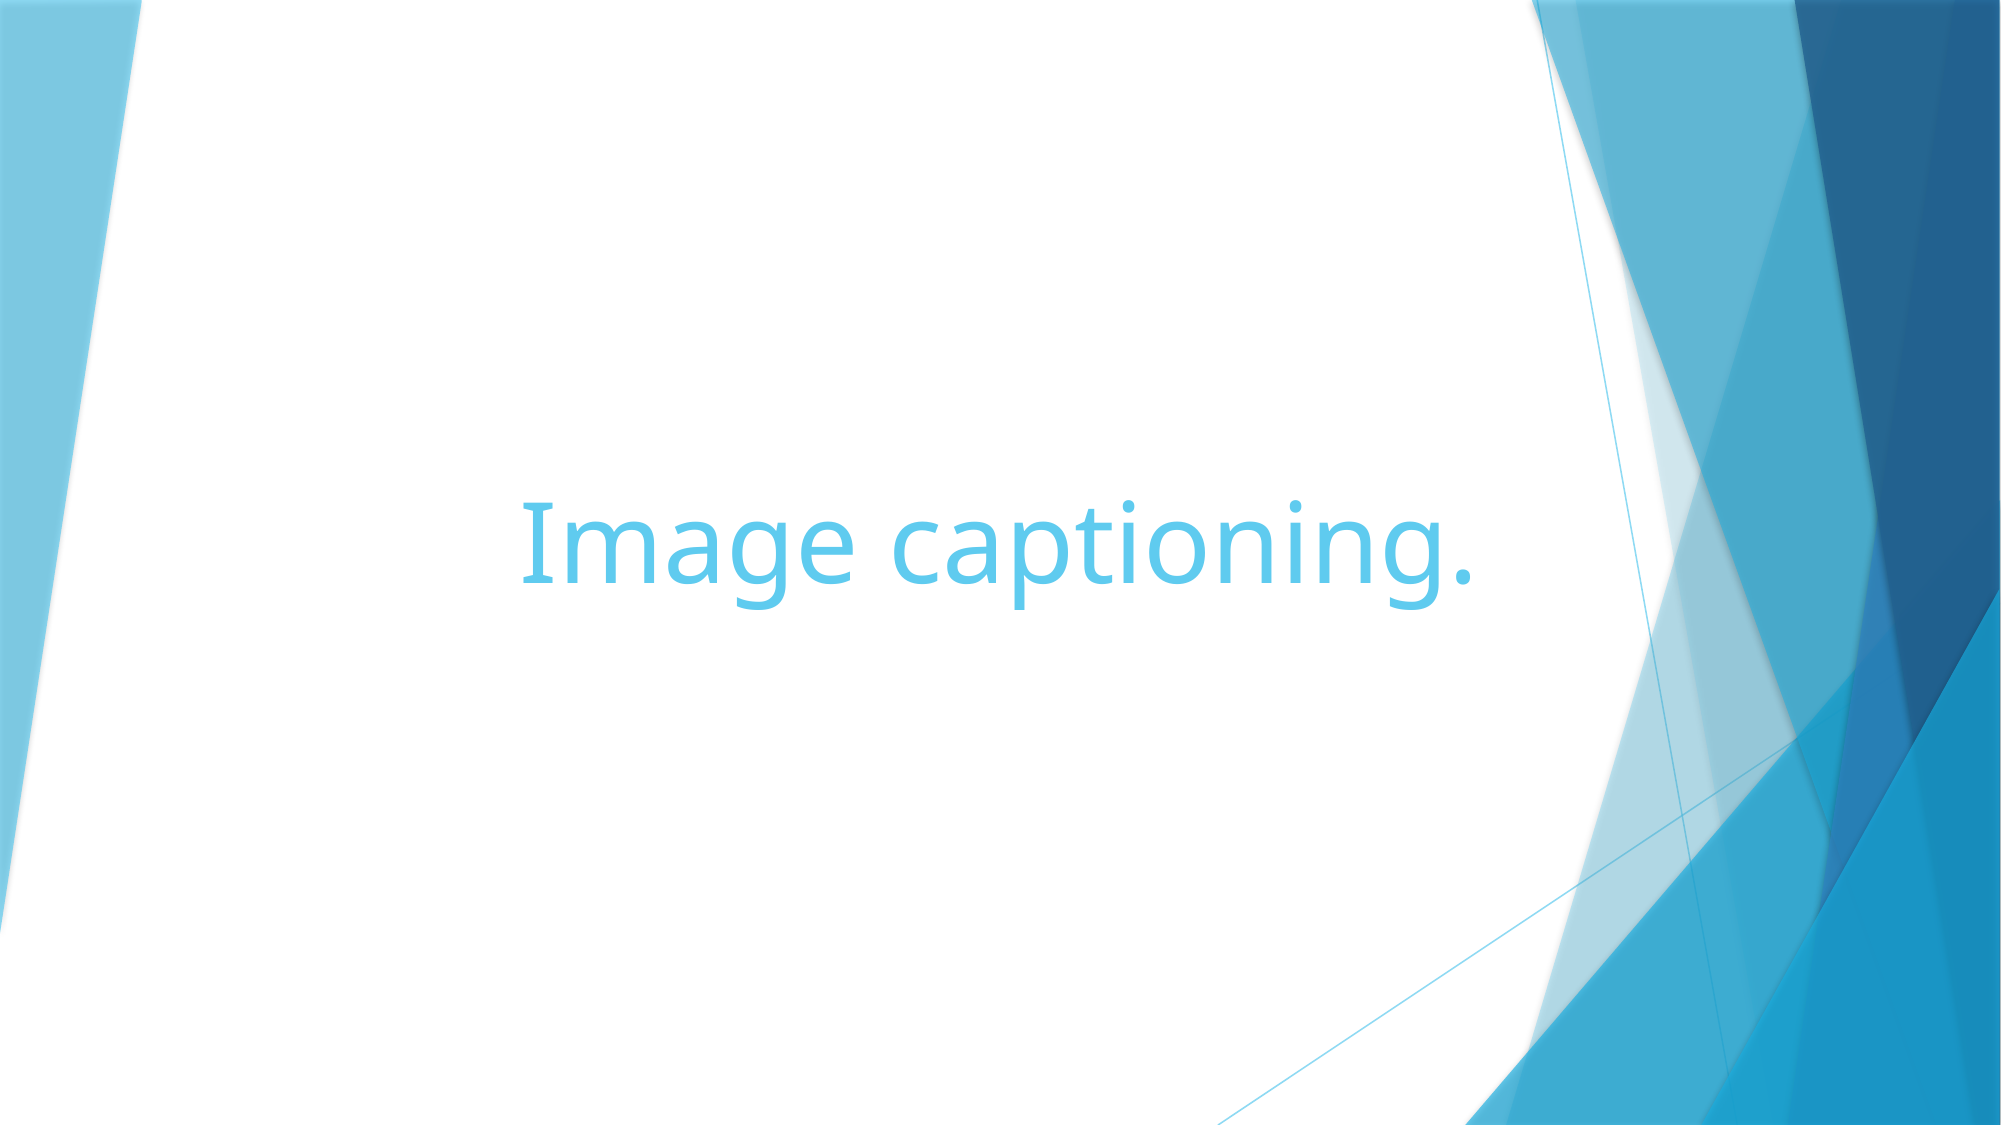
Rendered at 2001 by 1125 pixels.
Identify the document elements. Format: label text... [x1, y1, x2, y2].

title Image captioning. [249, 396, 1750, 749]
